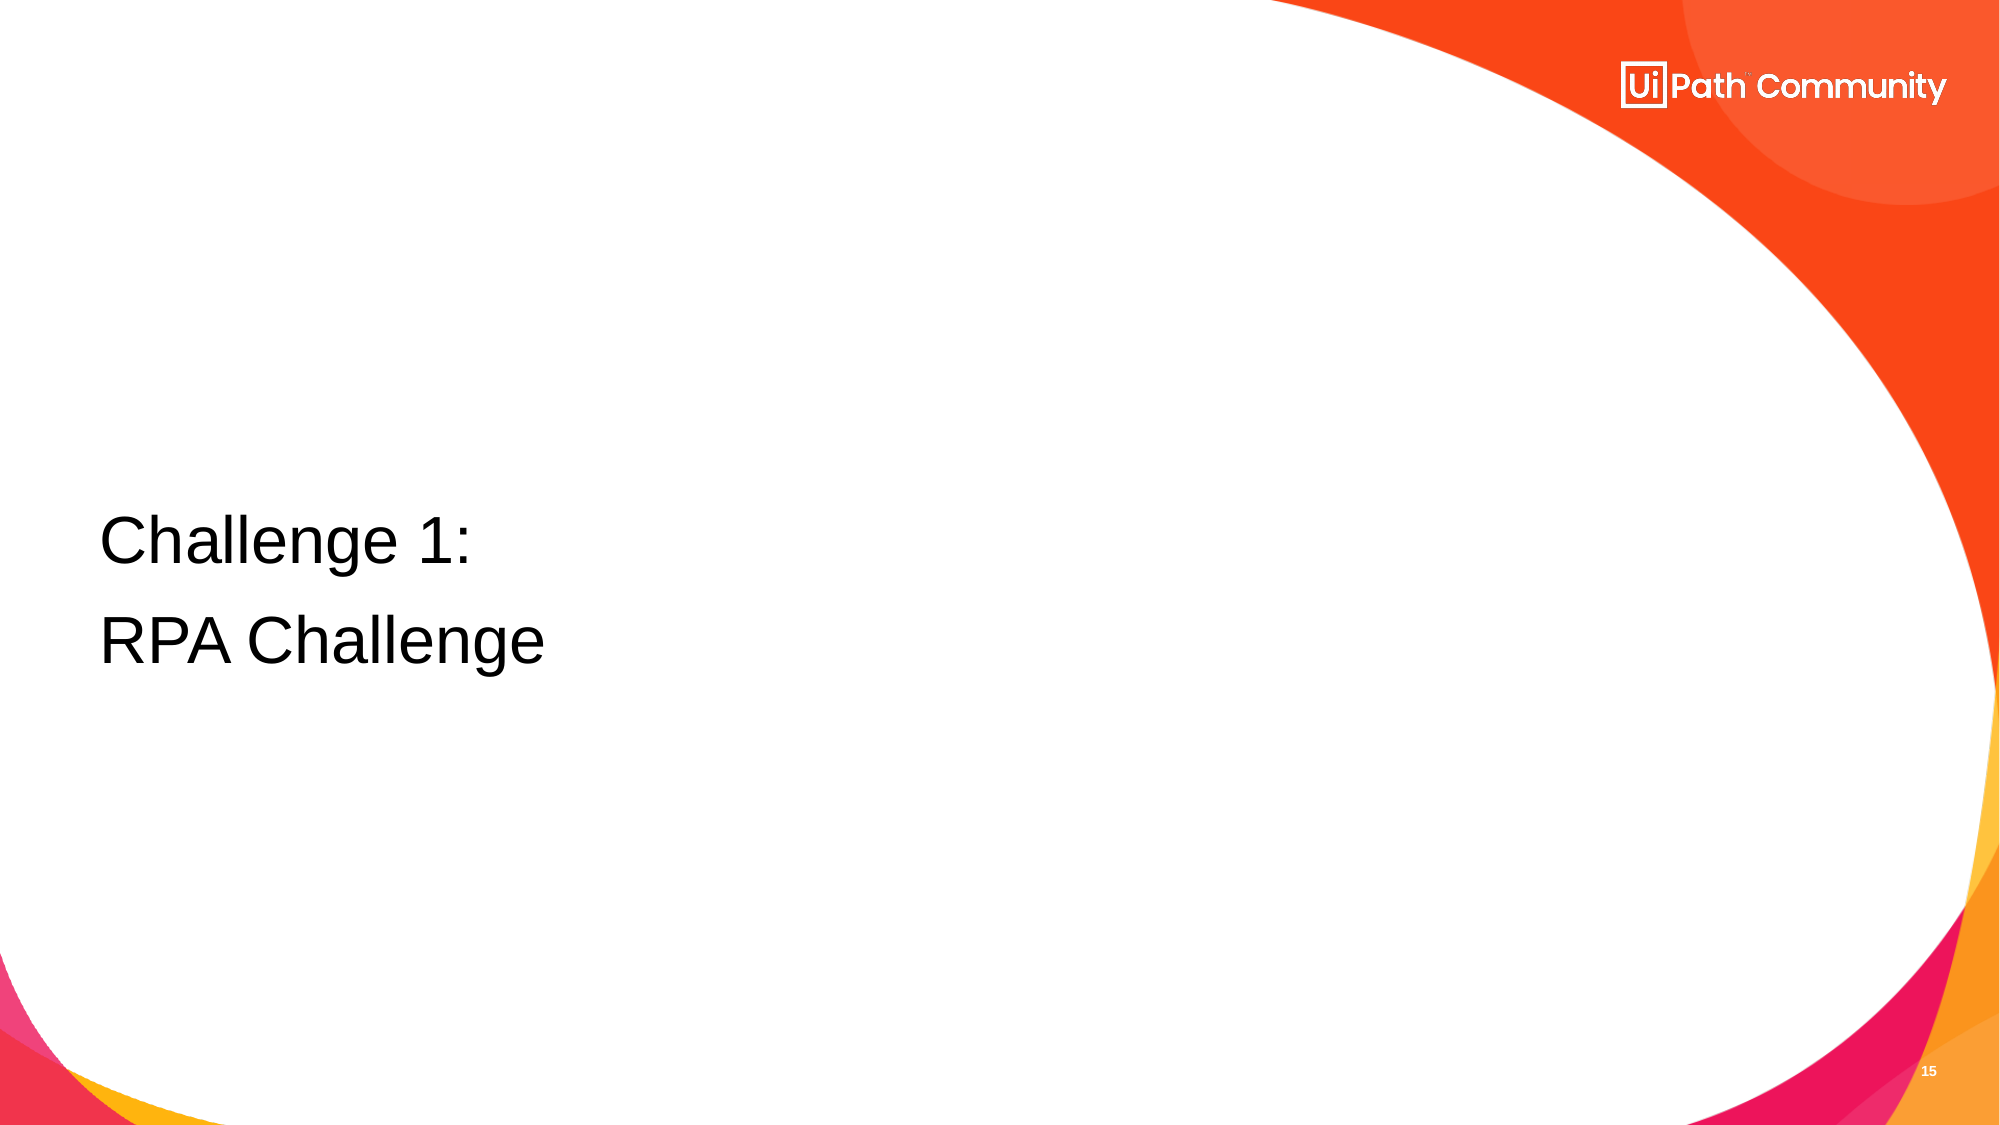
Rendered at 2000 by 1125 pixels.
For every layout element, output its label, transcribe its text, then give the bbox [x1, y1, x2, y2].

picture [0, 321, 236, 1125]
list Challenge 1: RPA Challenge [62, 264, 1563, 910]
picture [1254, 0, 2000, 1125]
